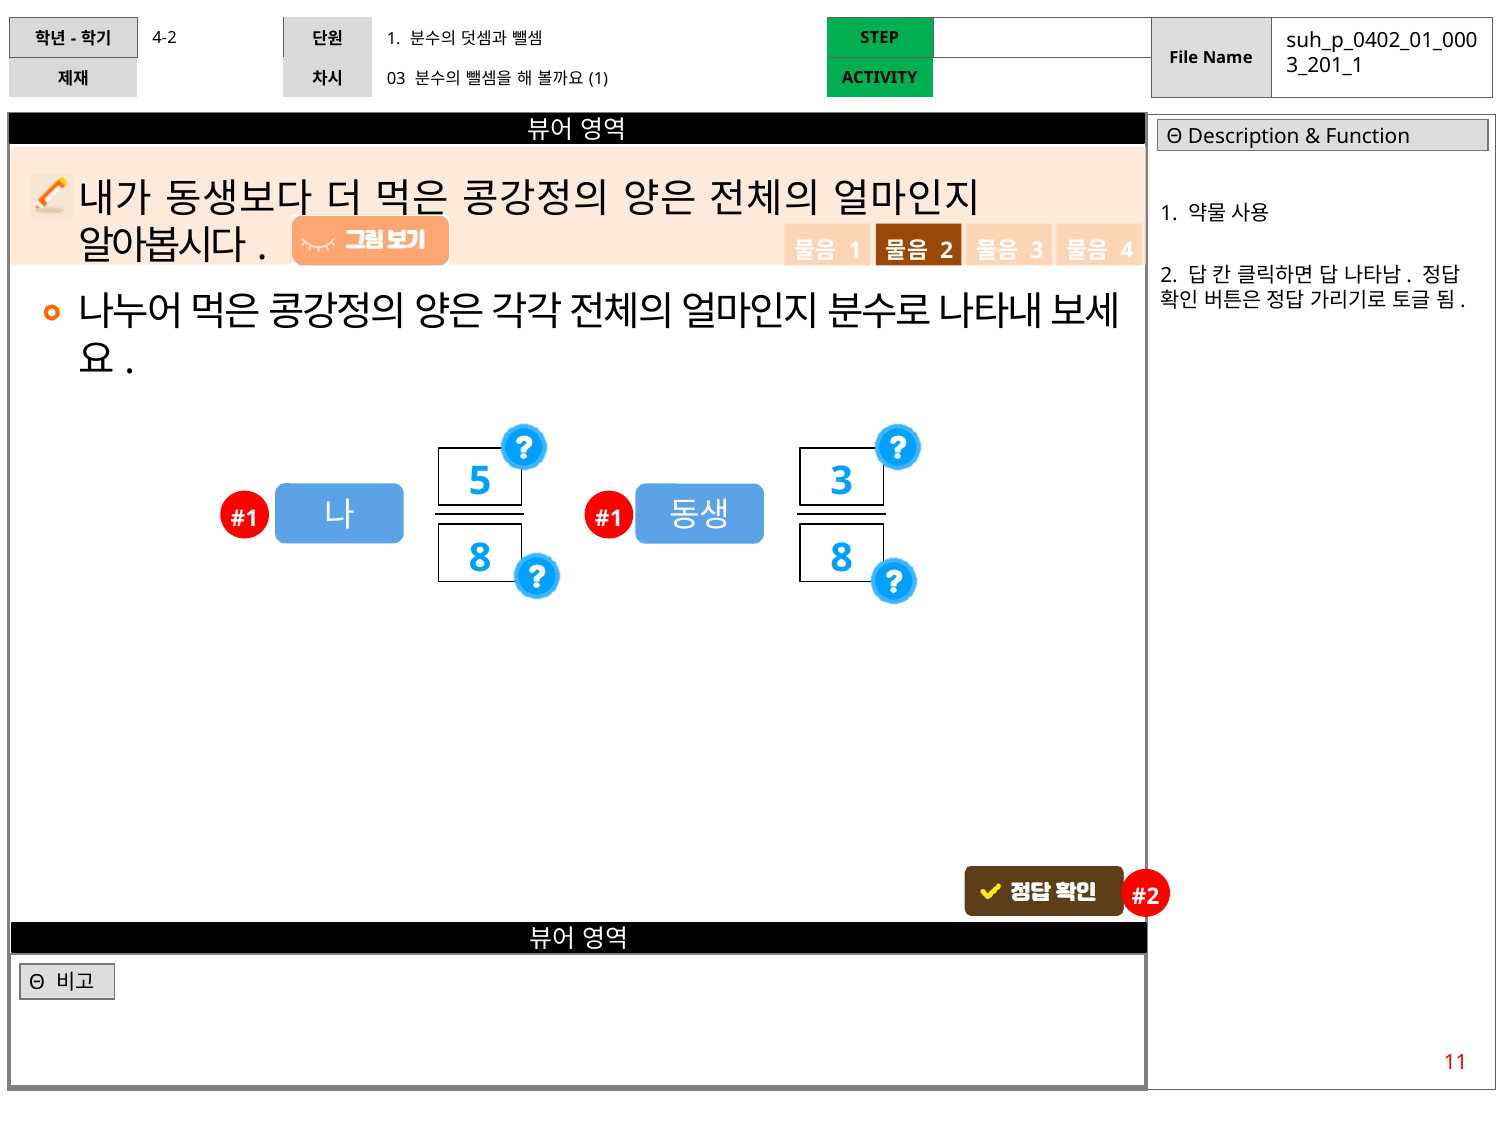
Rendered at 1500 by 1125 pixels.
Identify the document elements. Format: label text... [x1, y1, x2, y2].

picture [963, 863, 1126, 918]
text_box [776, 213, 1152, 266]
text_box 내가 동생보다 더 먹은 콩강정의 양은 전체의 얼마인지 알아봅시다. [63, 165, 1145, 275]
text_box suh_p_0402_01_0003_201_1 [1271, 18, 1500, 84]
text_box #2 [1130, 866, 1173, 919]
picture [292, 214, 450, 266]
picture [868, 417, 928, 477]
text_box #1 [218, 488, 272, 541]
table_header Θ Description & Function [1158, 120, 1487, 150]
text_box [434, 447, 525, 582]
text_box 1. 약물 사용 2. 답 칸 클릭하면 답 나타남. 정답 확인 버튼은 정답 가리기로 토글 됨. [1145, 160, 1500, 413]
text_box 나누어 먹은 콩강정의 양은 각각 전체의 얼마인지 분수로 나타내 보세요. [63, 278, 1134, 389]
picture [40, 301, 61, 323]
text_box [9, 145, 1148, 267]
picture [864, 551, 924, 611]
text_box 동생 [633, 481, 767, 546]
picture [507, 547, 568, 607]
picture [31, 173, 73, 218]
text_box #1 [582, 488, 633, 541]
picture [494, 417, 554, 477]
text_box 나 [273, 481, 406, 546]
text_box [796, 447, 886, 582]
